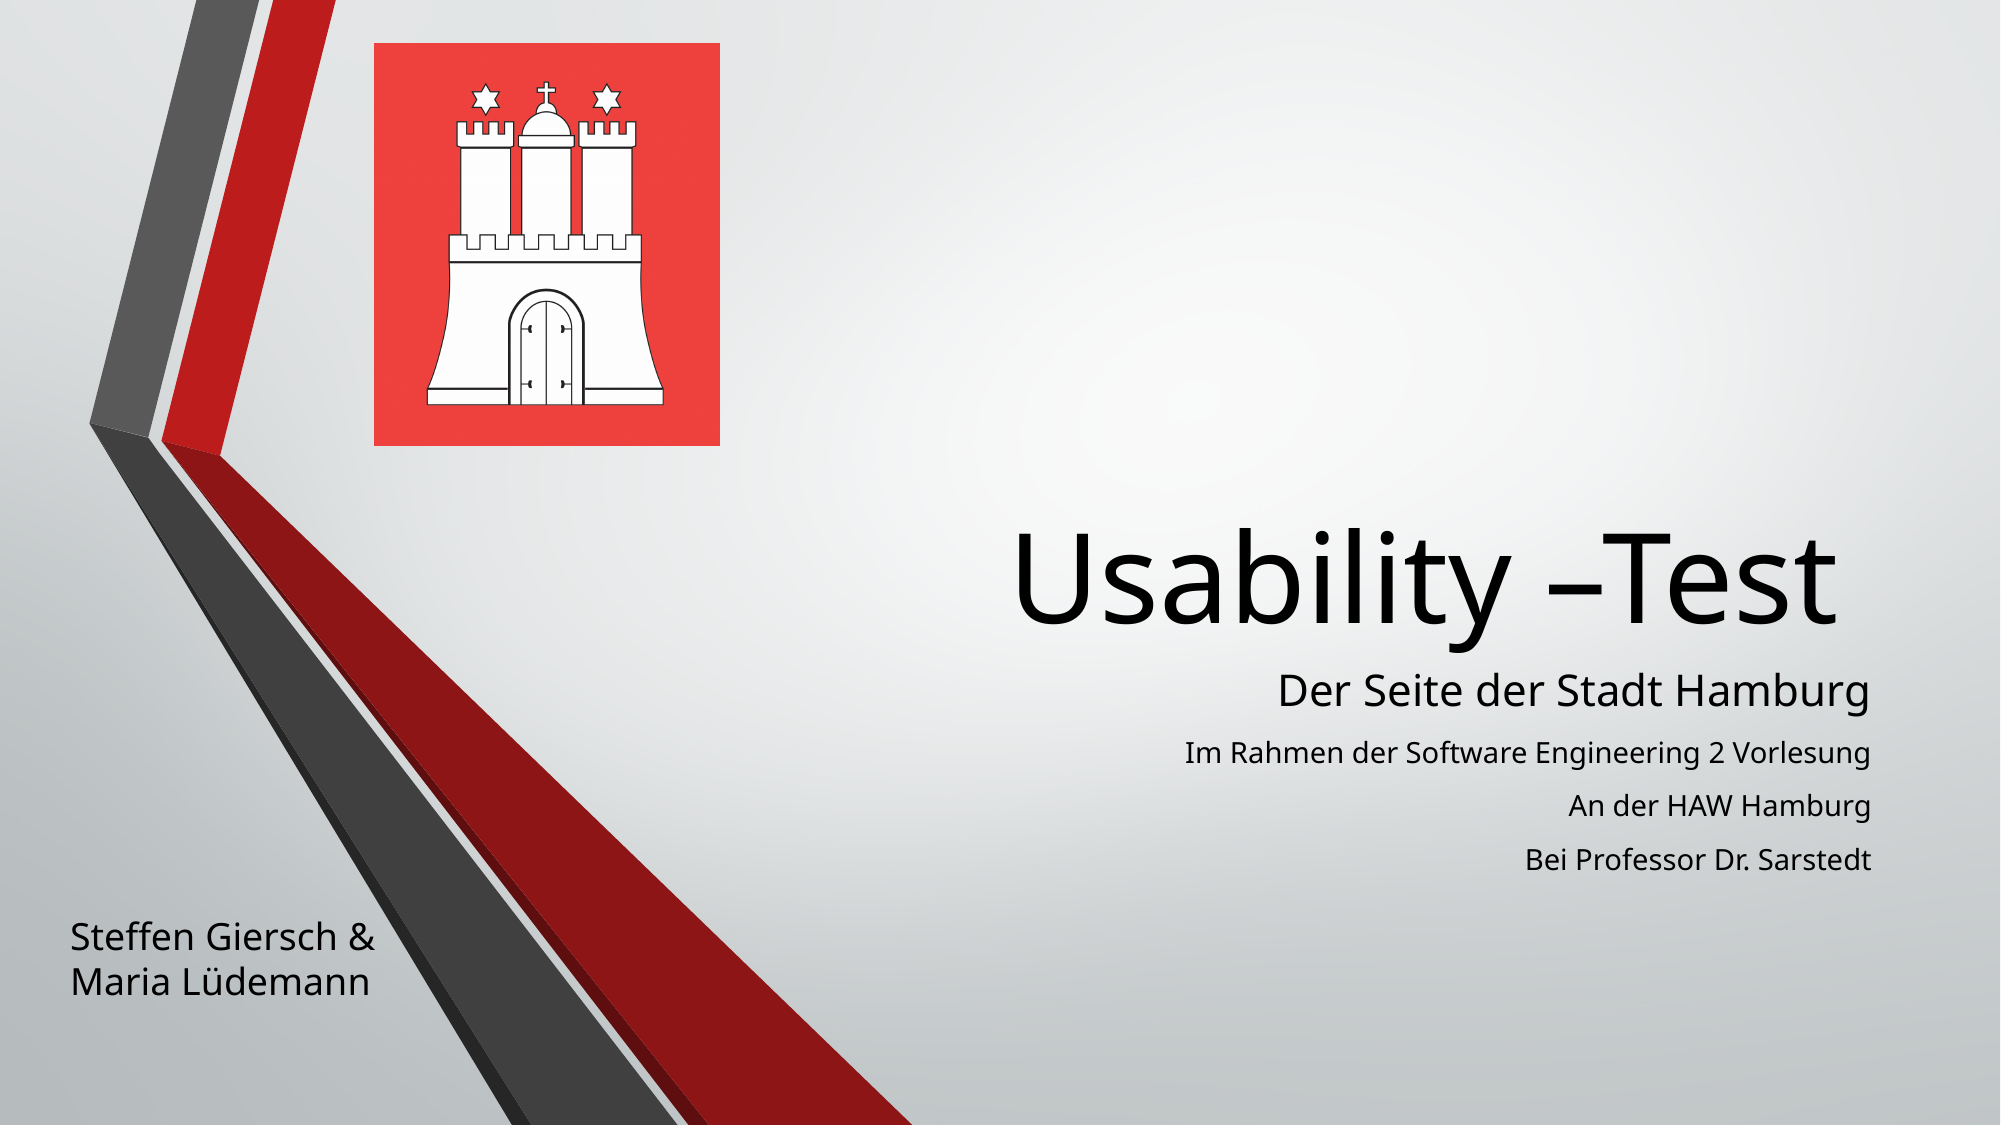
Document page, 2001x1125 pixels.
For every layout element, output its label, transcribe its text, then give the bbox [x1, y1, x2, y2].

title Usability –Test [480, 226, 1887, 656]
text_box Steffen Giersch & Maria Lüdemann [55, 905, 391, 1010]
subtitle Der Seite der Stadt Hamburg Im Rahmen der Software Engineering 2 Vorlesung An der HAW Hamburg Bei Professor Dr. Sarstedt [740, 655, 1887, 945]
picture [374, 43, 720, 447]
